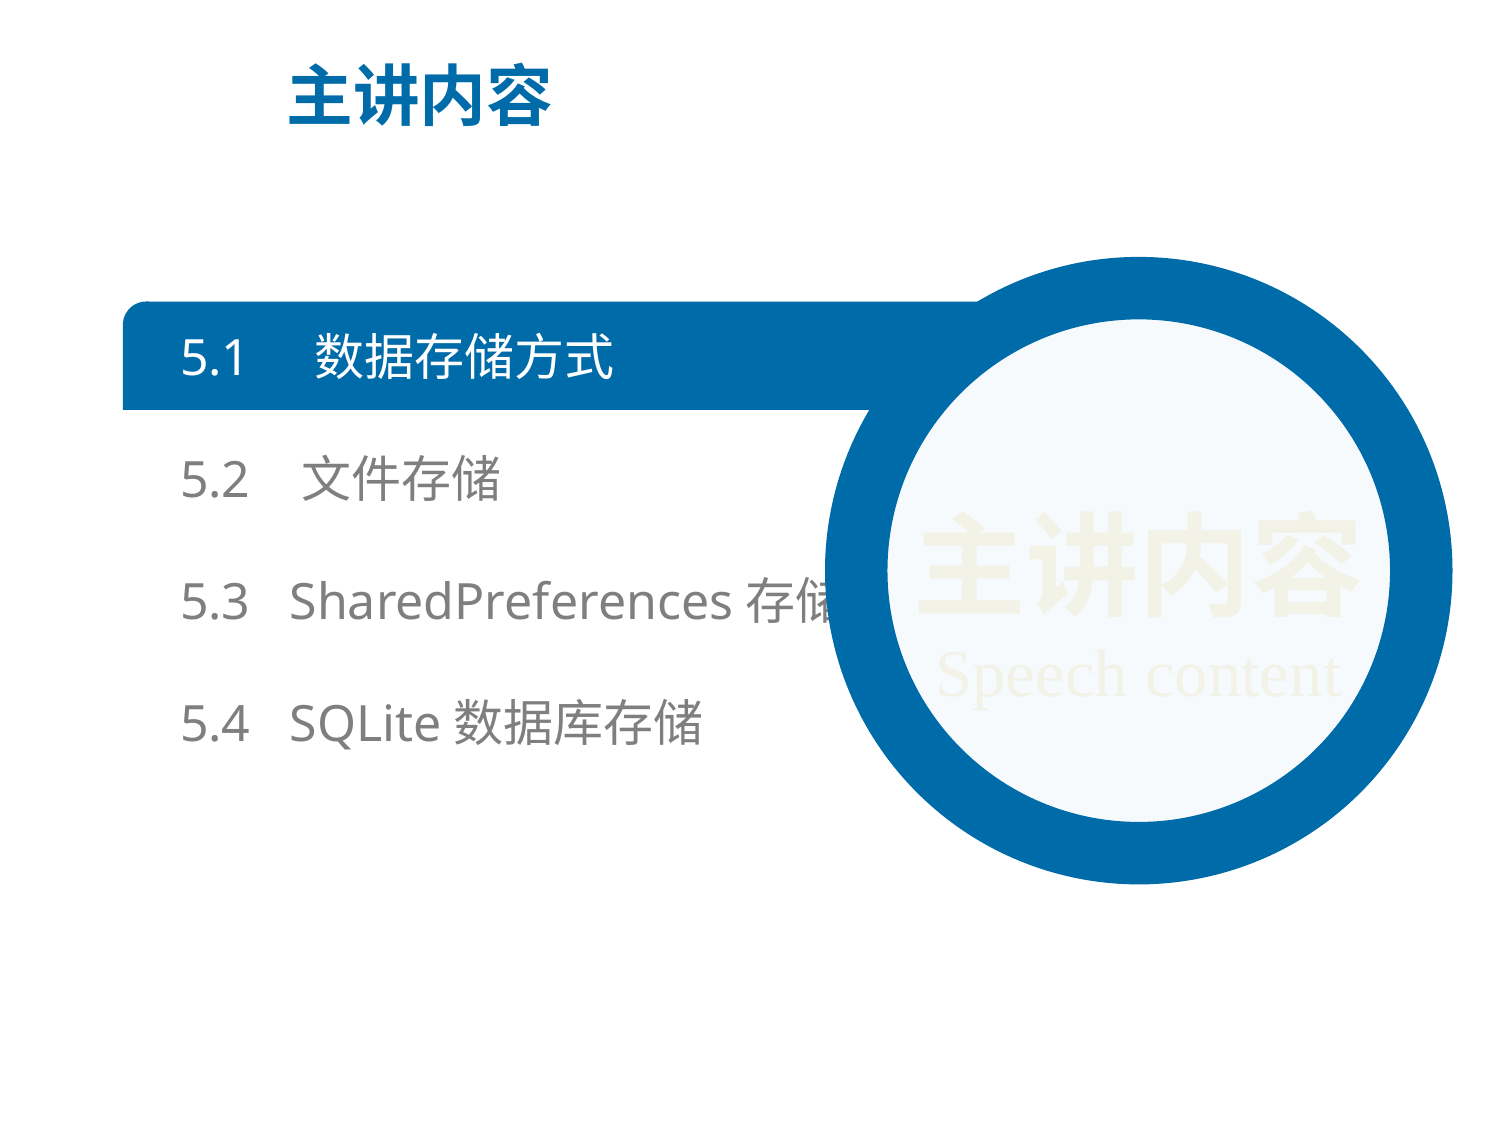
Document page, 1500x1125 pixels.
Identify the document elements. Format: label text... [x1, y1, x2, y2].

text_box 主讲内容 Speech content [846, 420, 1432, 718]
text_box [122, 301, 988, 410]
text_box [896, 718, 1382, 855]
text_box 主讲内容 [271, 30, 1117, 157]
text_box 5.2 文件存储 [180, 446, 809, 508]
text_box [898, 287, 1379, 420]
text_box 5.1 数据存储方式 [180, 324, 809, 386]
text_box 5.3 SharedPreferences存储 [180, 569, 846, 630]
text_box 5.4 SQLite数据库存储 [180, 691, 809, 752]
